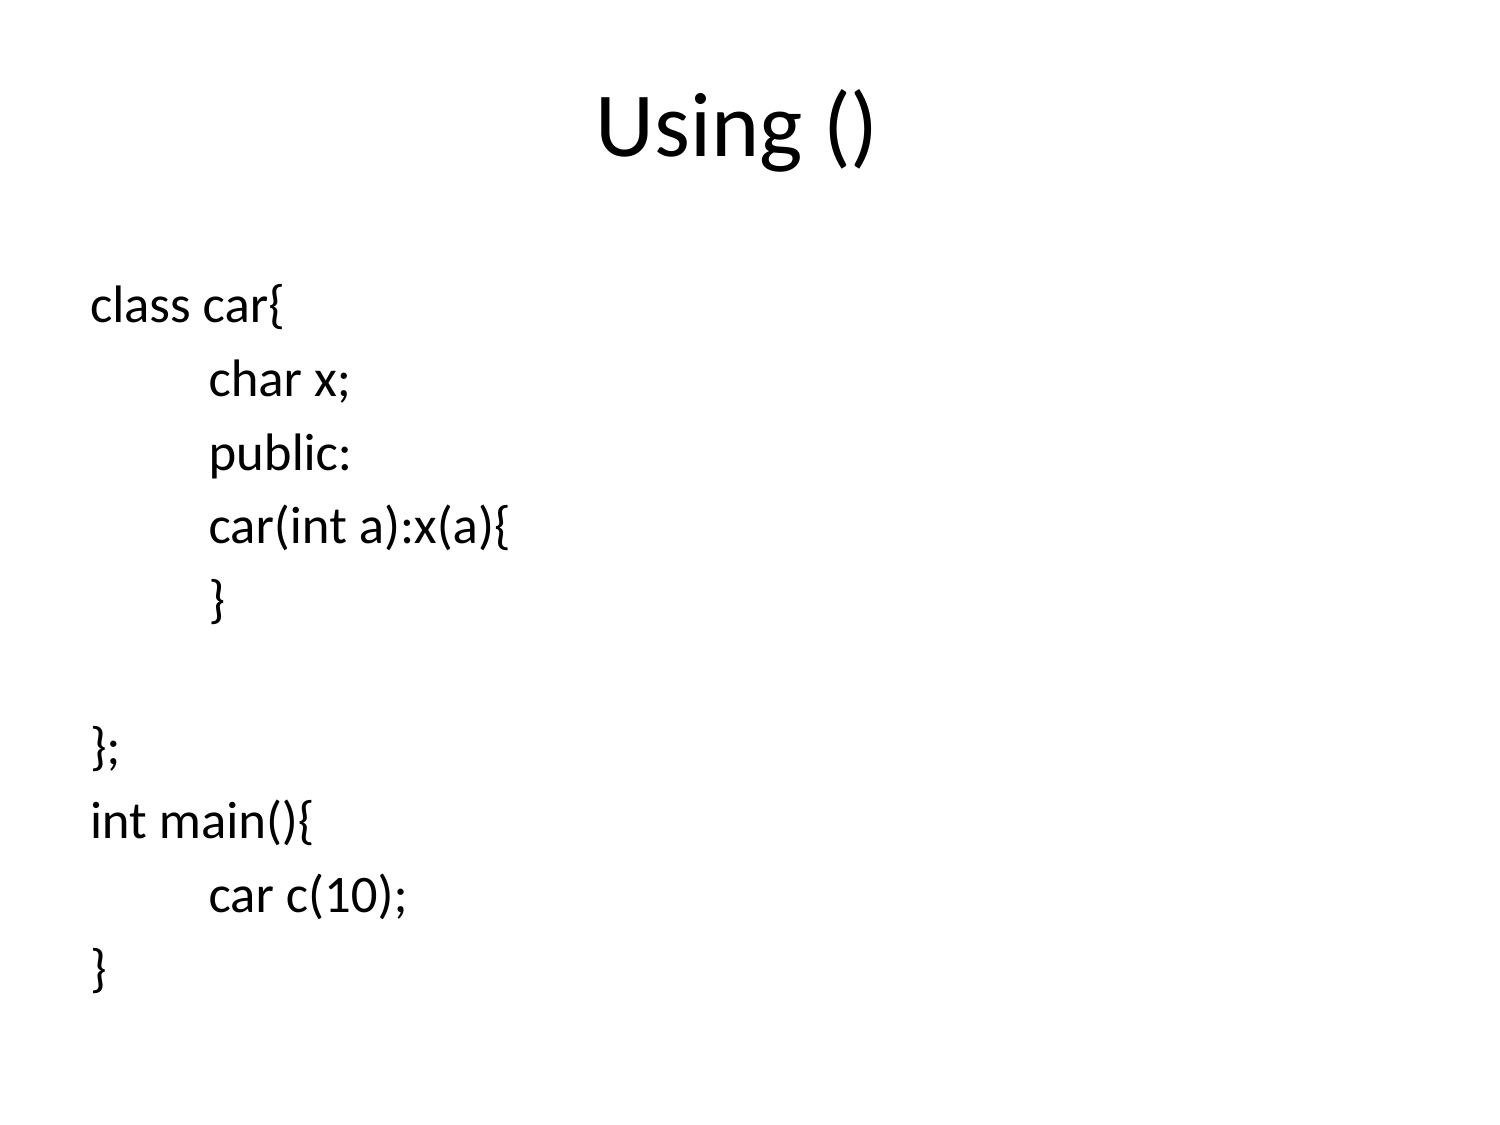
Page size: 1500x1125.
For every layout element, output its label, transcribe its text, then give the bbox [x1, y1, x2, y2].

list class car{ char x; public: car(int a):x(a){ } }; int main(){ car c(10); } [75, 262, 1425, 1005]
title Using () [62, 26, 1413, 214]
